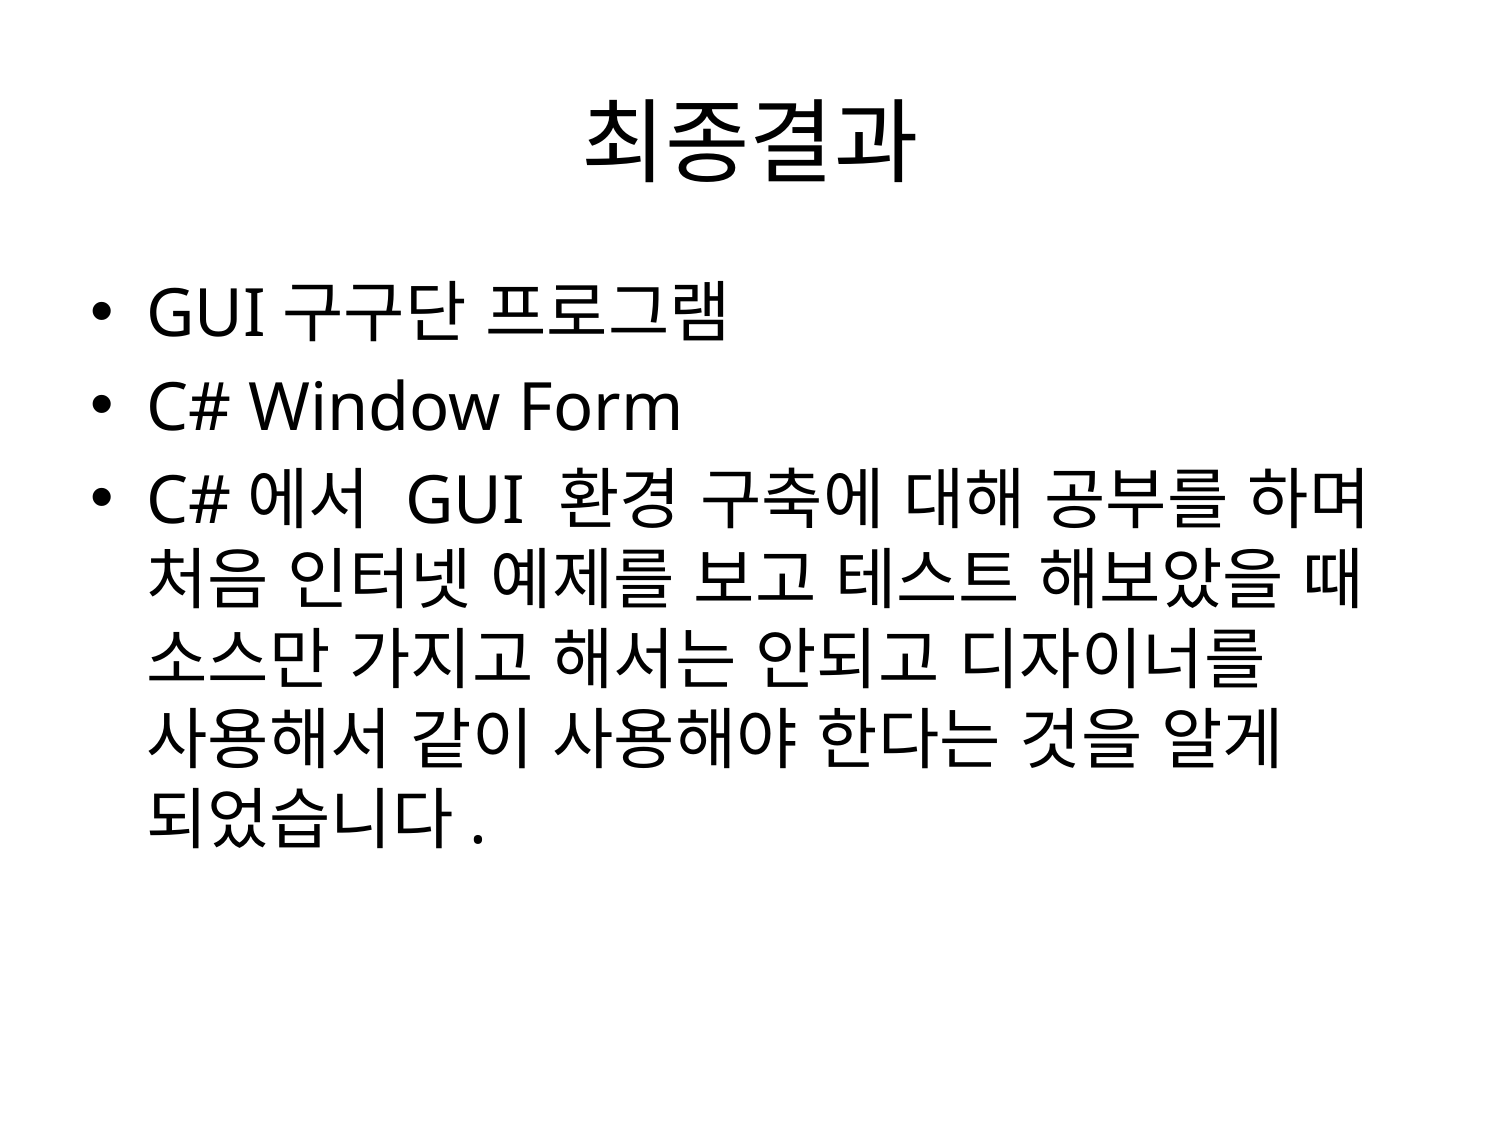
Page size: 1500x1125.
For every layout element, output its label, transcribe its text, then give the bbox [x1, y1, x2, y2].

title 최종결과 [75, 45, 1425, 233]
list GUI구구단 프로그램 C# Window Form C#에서 GUI 환경 구축에 대해 공부를 하며 처음 인터넷 예제를 보고 테스트 해보았을 때 소스만 가지고 해서는 안되고 디자이너를 사용해서 같이 사용해야 한다는 것을 알게 되었습니다. [75, 262, 1425, 1005]
